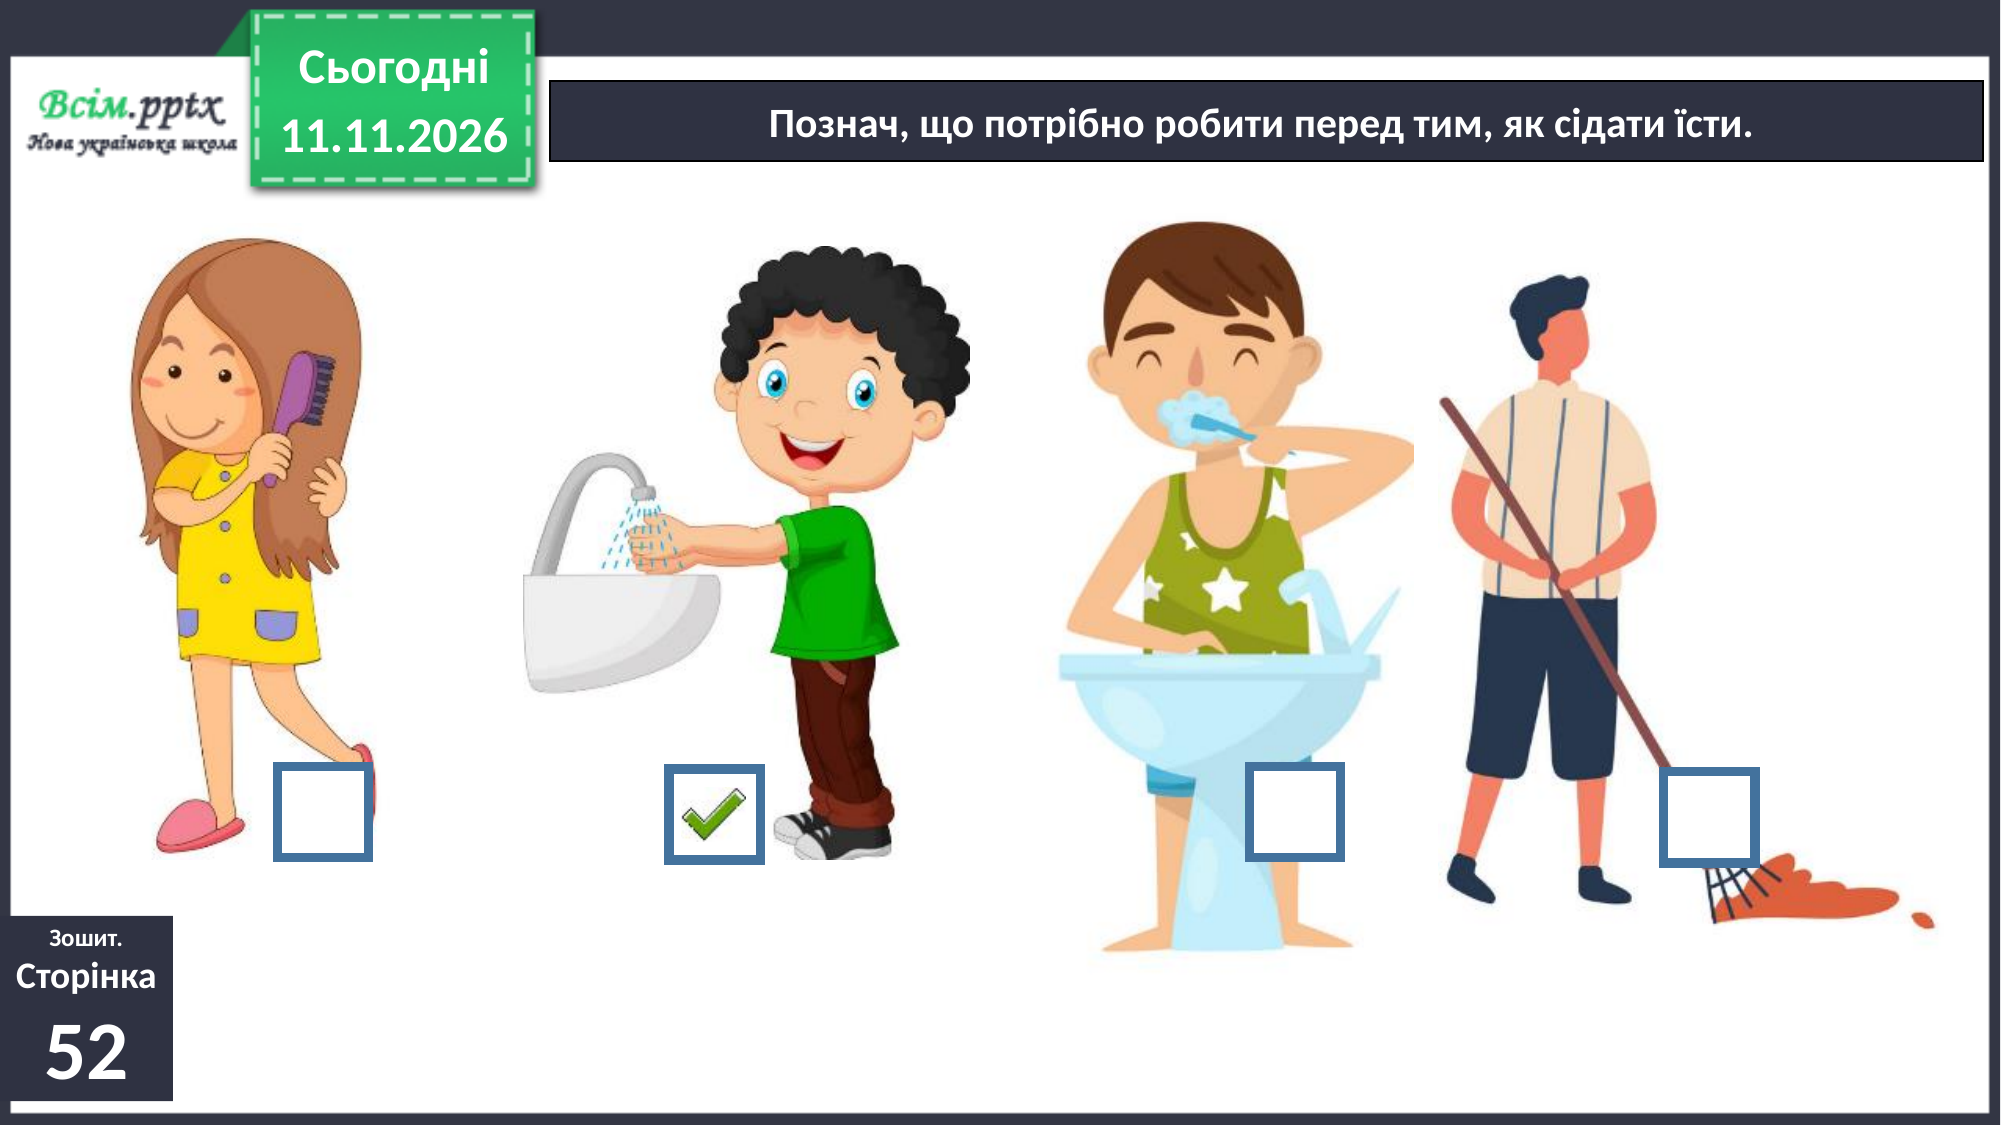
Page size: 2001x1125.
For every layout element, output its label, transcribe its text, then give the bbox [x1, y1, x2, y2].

text_box Зошит. Сторінка 52 [0, 915, 174, 1102]
text_box Сьогодні [284, 26, 535, 101]
text_box Познач, що потрібно робити перед тим, як сідати їсти. [549, 80, 1984, 162]
picture [0, 0, 2001, 1125]
text_box 23.02.2022 [263, 101, 524, 164]
